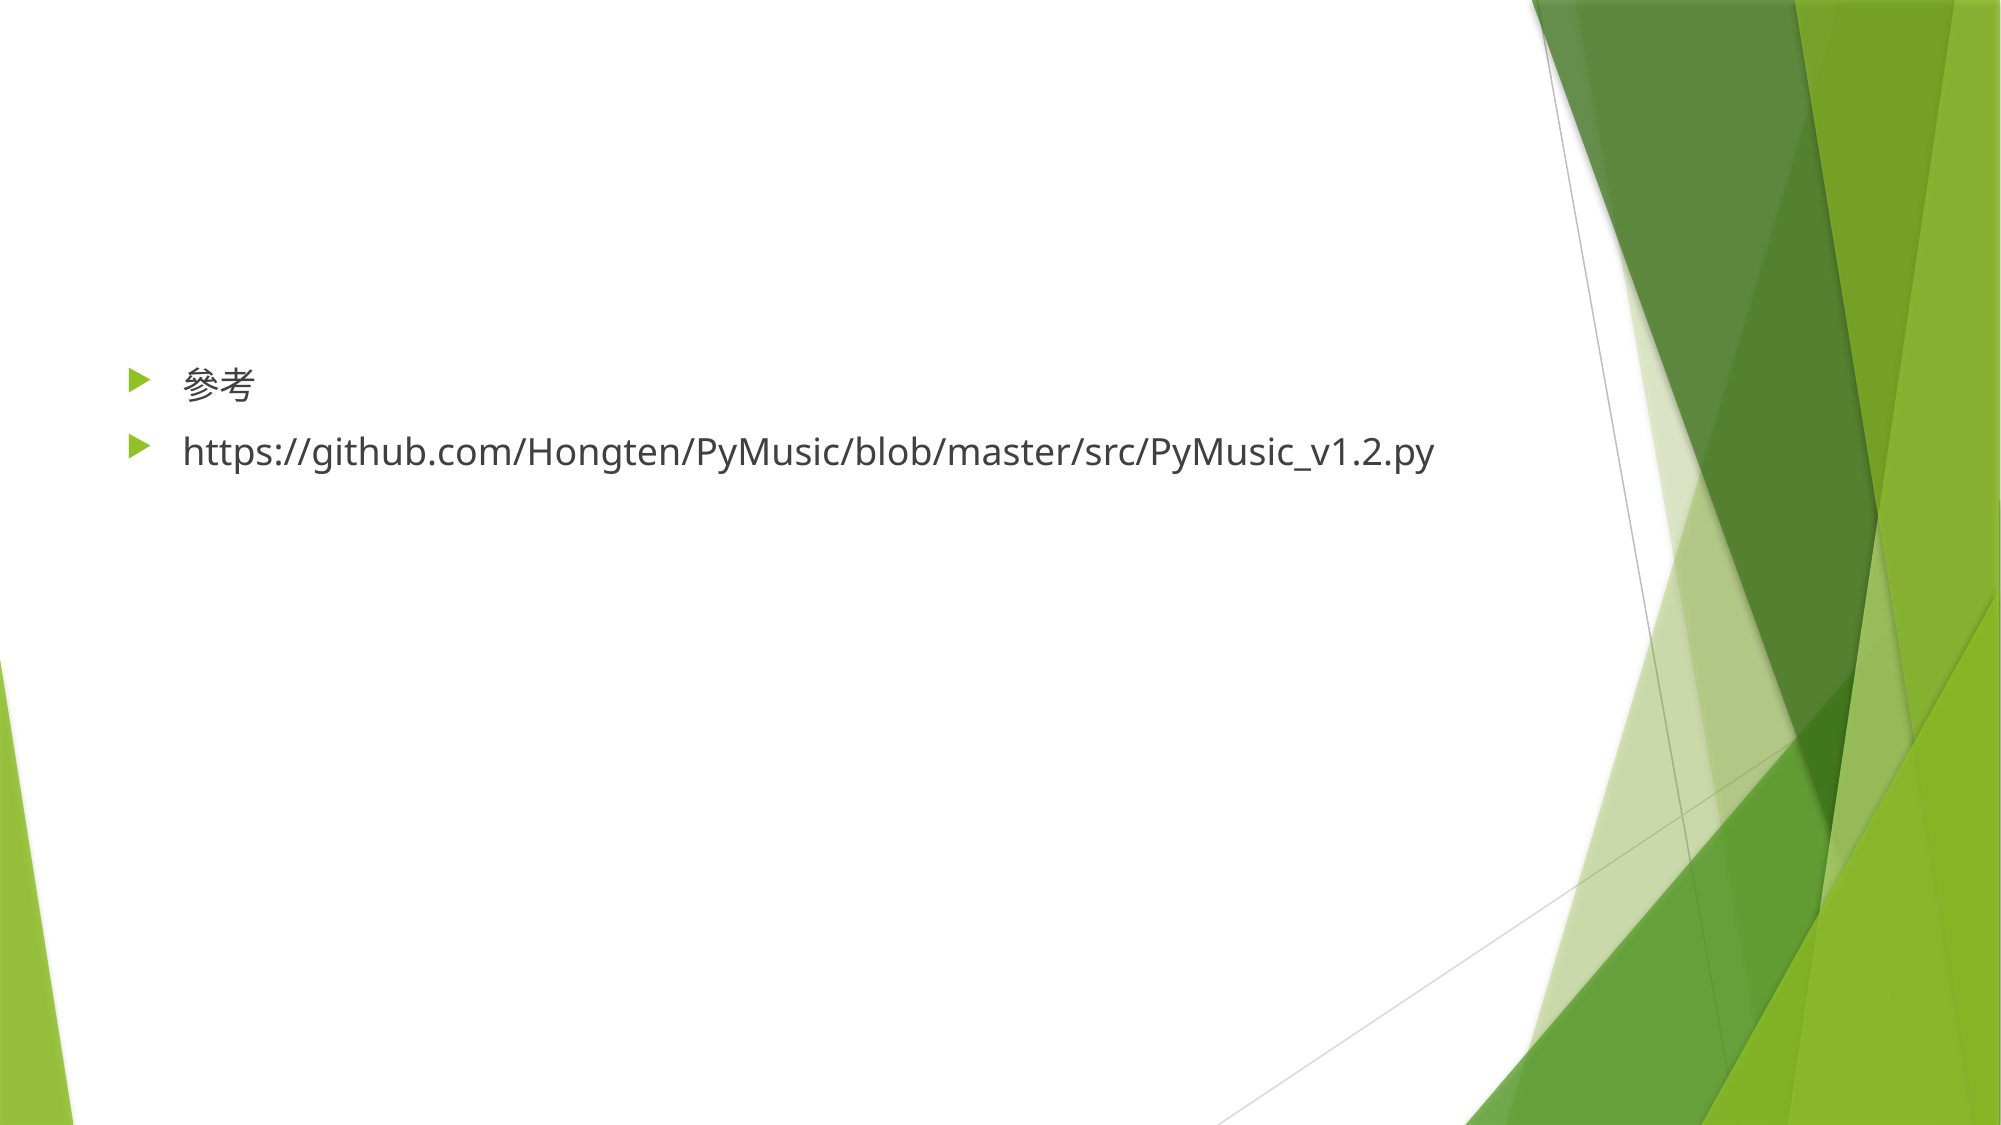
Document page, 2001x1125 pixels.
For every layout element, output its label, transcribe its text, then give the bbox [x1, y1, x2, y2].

list 參考 https://github.com/Hongten/PyMusic/blob/master/src/PyMusic_v1.2.py [111, 354, 1522, 992]
